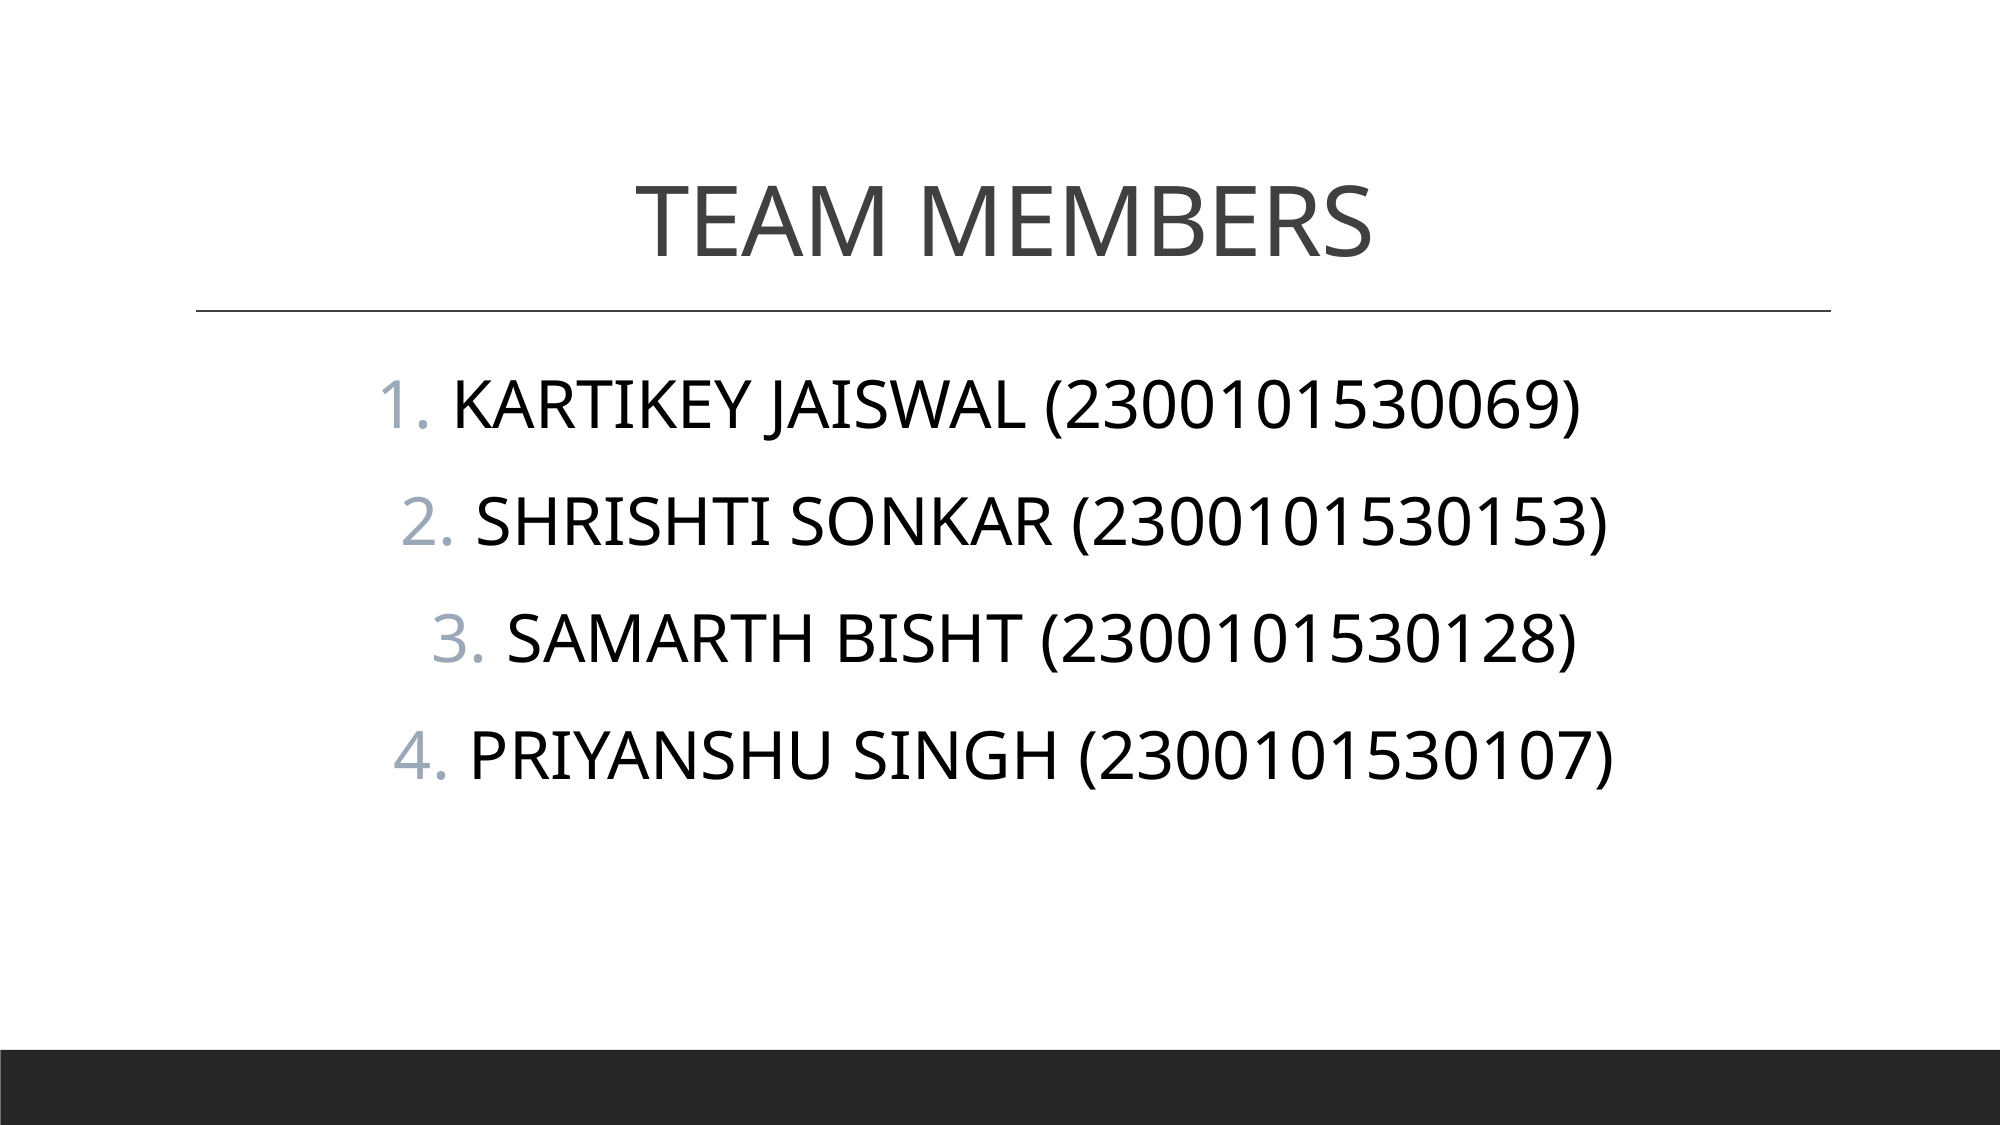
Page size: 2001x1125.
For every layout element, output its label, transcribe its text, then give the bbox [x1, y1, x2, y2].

title TEAM MEMBERS [180, 47, 1830, 285]
list KARTIKEY JAISWAL (2300101530069) SHRISHTI SONKAR (2300101530153) SAMARTH BISHT (2300101530128) PRIYANSHU SINGH (2300101530107) [180, 345, 1830, 963]
